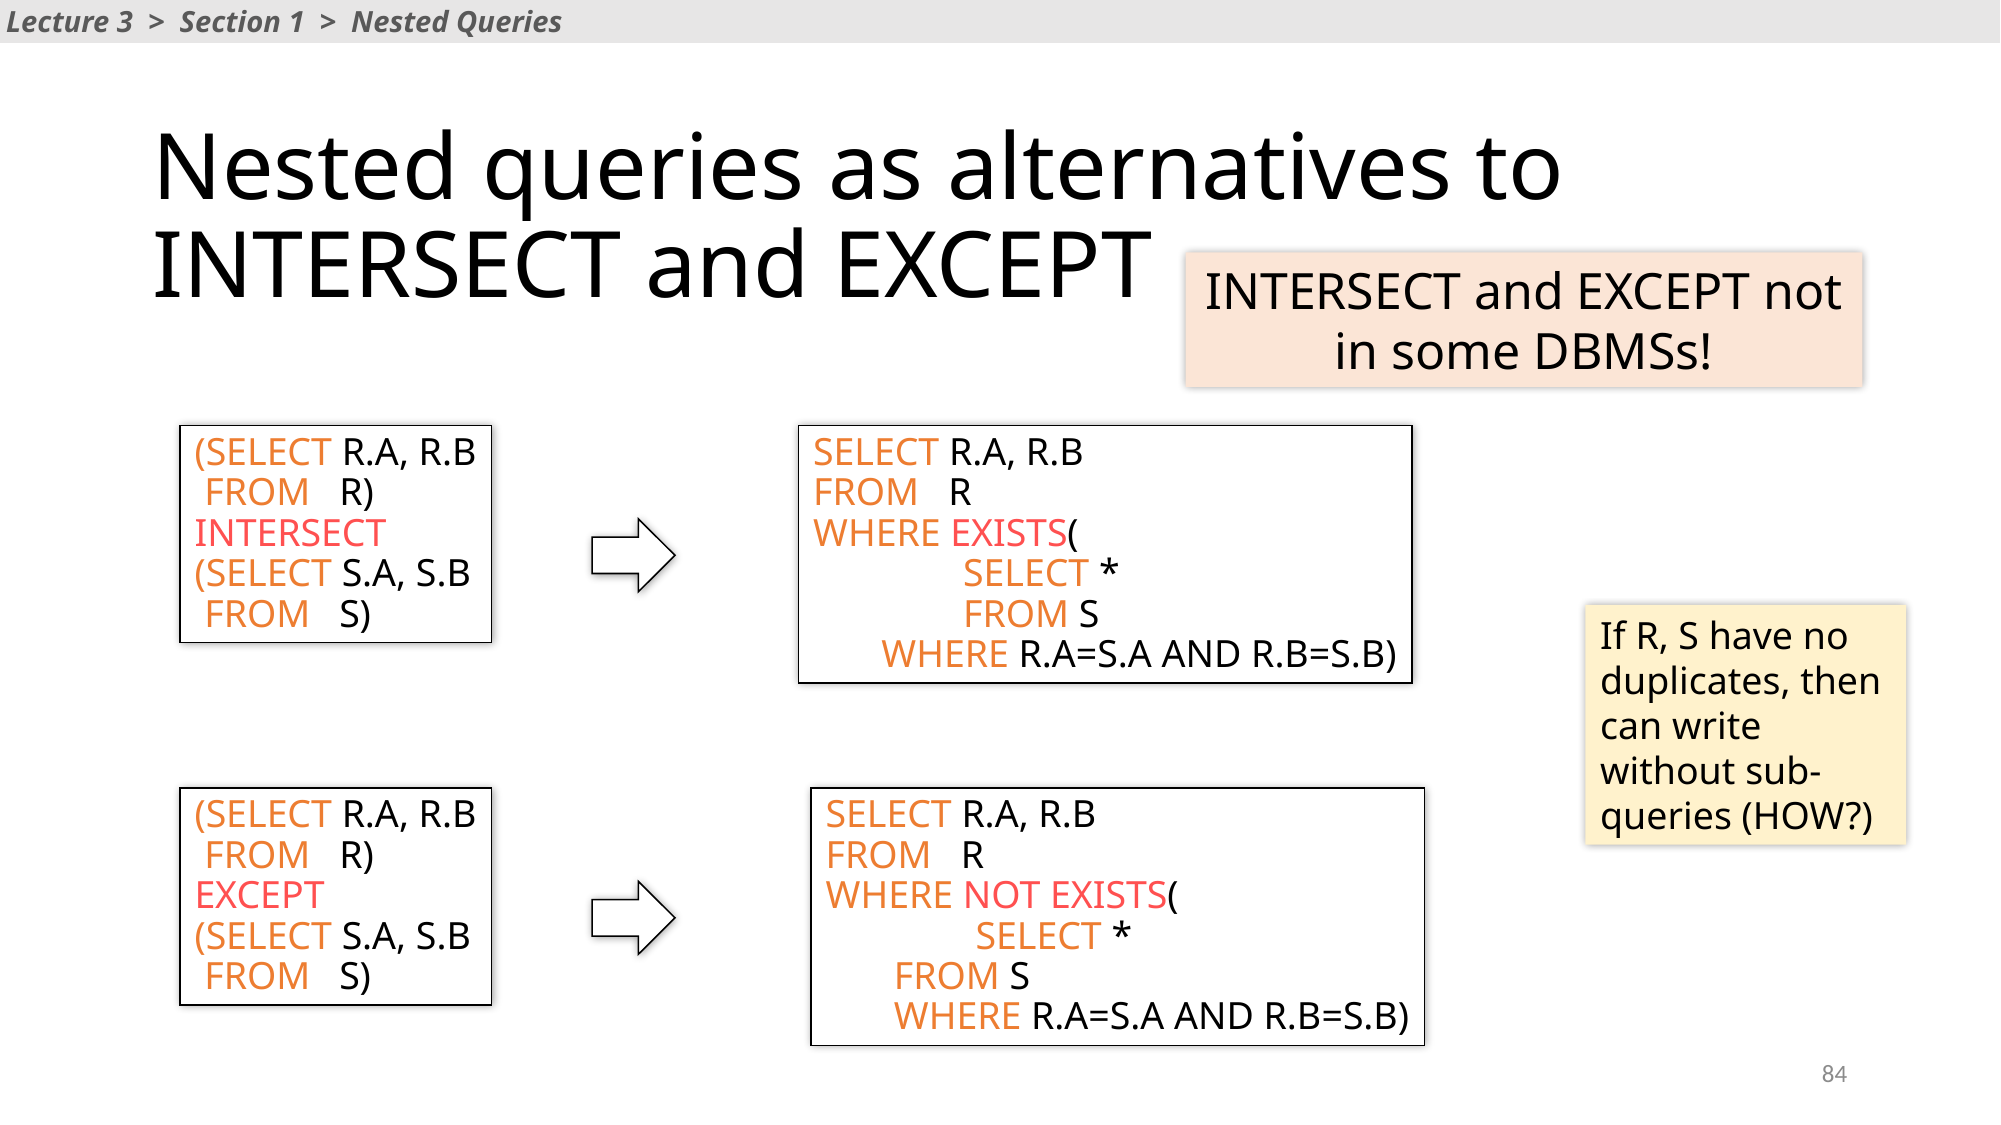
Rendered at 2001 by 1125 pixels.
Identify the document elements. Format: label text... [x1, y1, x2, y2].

text_box If R, S have no duplicates, then can write without sub-queries (HOW?) [1585, 604, 1907, 845]
text_box [592, 518, 676, 592]
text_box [0, 0, 2000, 47]
text_box [592, 881, 676, 955]
text_box SELECT R.A, R.B FROM R WHERE EXISTS( SELECT * FROM S WHERE R.A=S.A AND R.B=S.B) [798, 425, 1412, 683]
slide_number 84 [1412, 1042, 1863, 1103]
text_box SELECT R.A, R.B FROM R WHERE NOT EXISTS( SELECT * FROM S WHERE R.A=S.A AND R.B=S.B) [810, 788, 1425, 1046]
text_box INTERSECT and EXCEPT not in some DBMSs! [1185, 252, 1863, 387]
text_box (SELECT R.A, R.B FROM R) INTERSECT (SELECT S.A, S.B FROM S) [179, 425, 492, 643]
text_box (SELECT R.A, R.B FROM R) EXCEPT (SELECT S.A, S.B FROM S) [179, 788, 492, 1006]
title Nested queries as alternatives to INTERSECT and EXCEPT [137, 110, 1863, 328]
